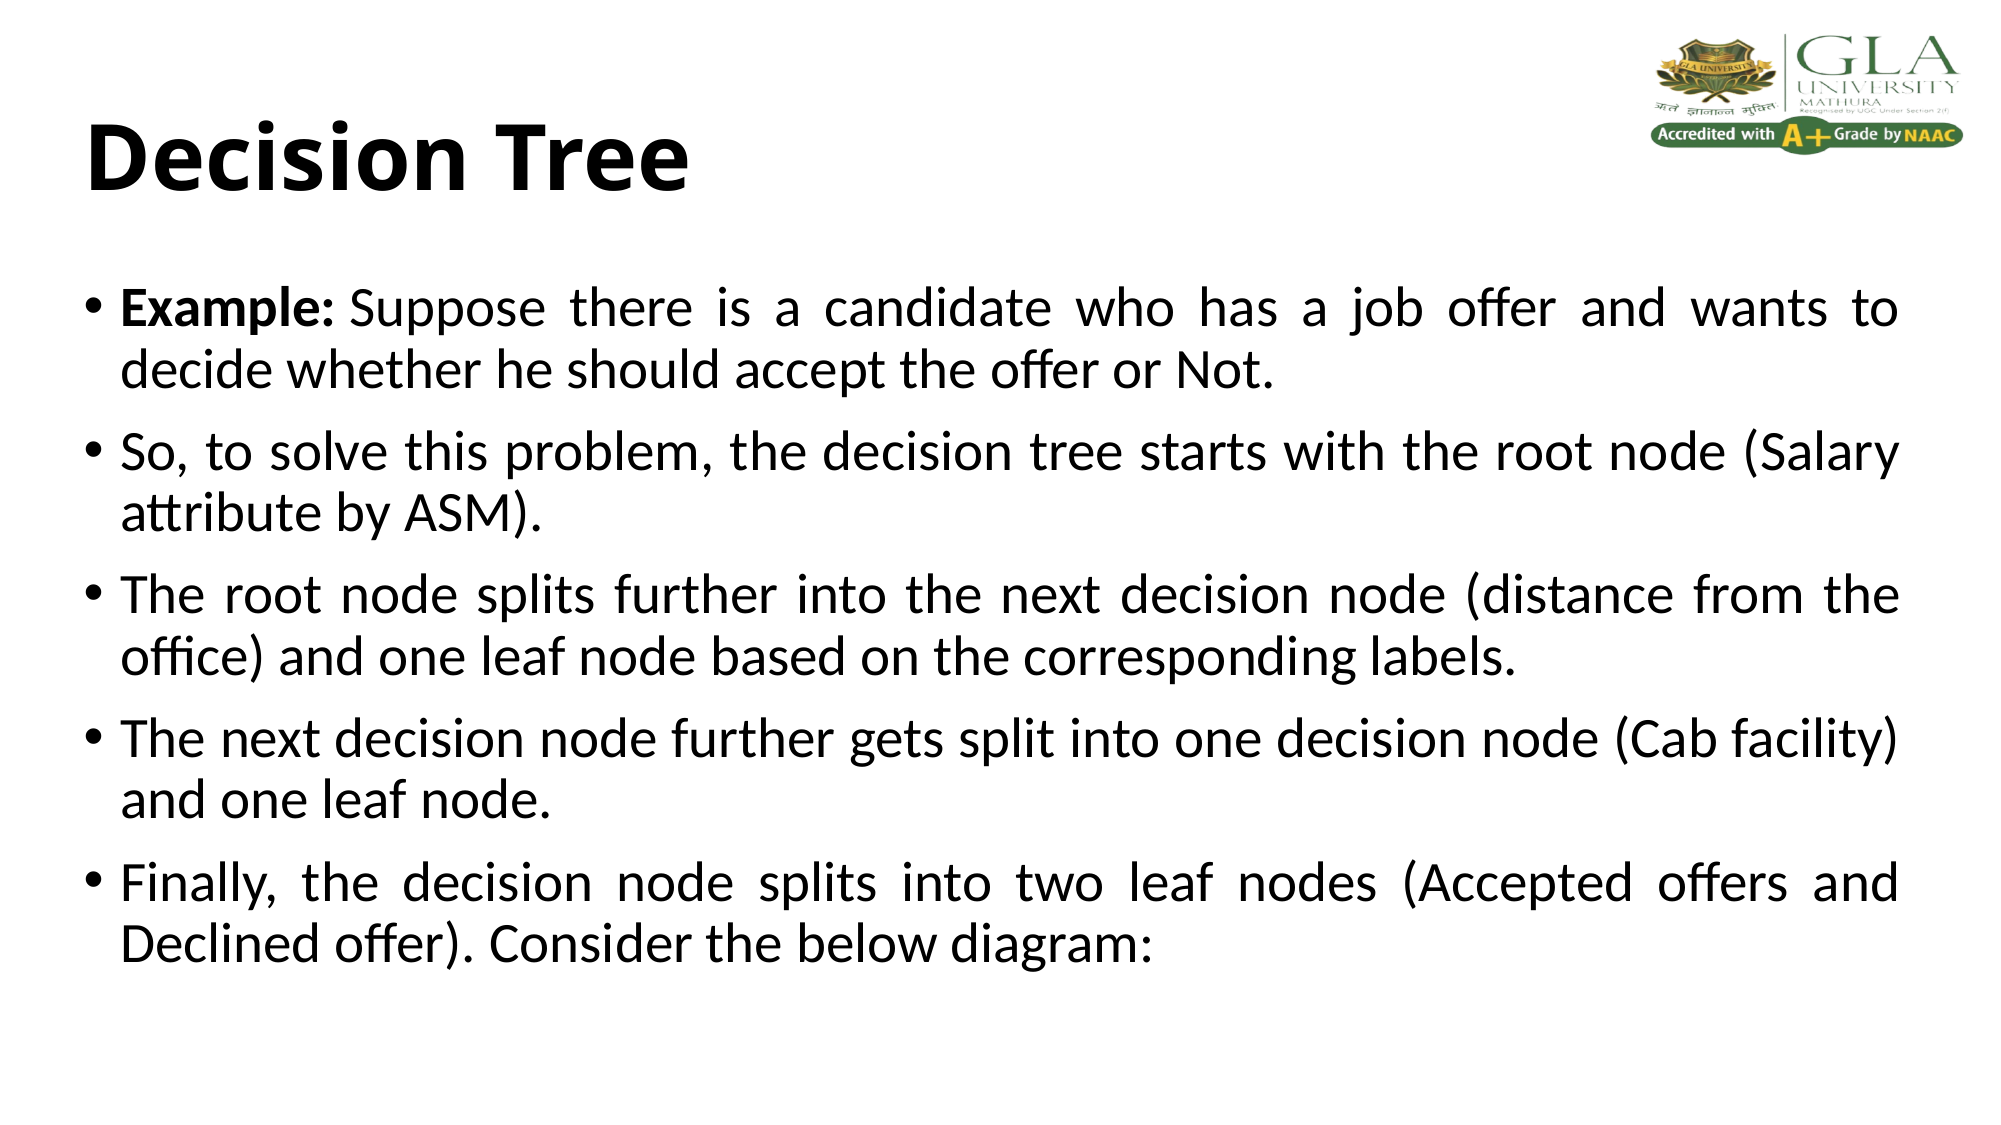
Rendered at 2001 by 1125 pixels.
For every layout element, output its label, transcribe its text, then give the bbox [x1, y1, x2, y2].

picture [1635, 0, 1983, 162]
list Example: Suppose there is a candidate who has a job offer and wants to decide whether he should accept the offer or Not. So, to solve this problem, the decision tree starts with the root node (Salary attribute by ASM). The root node splits further into the next decision node (distance from the office) and one leaf node based on the corresponding labels. The next decision node further gets split into one decision node (Cab facility) and one leaf node. Finally, the decision node splits into two leaf nodes (Accepted offers and Declined offer). Consider the below diagram: [68, 269, 1916, 984]
title Decision Tree [68, 52, 1599, 269]
